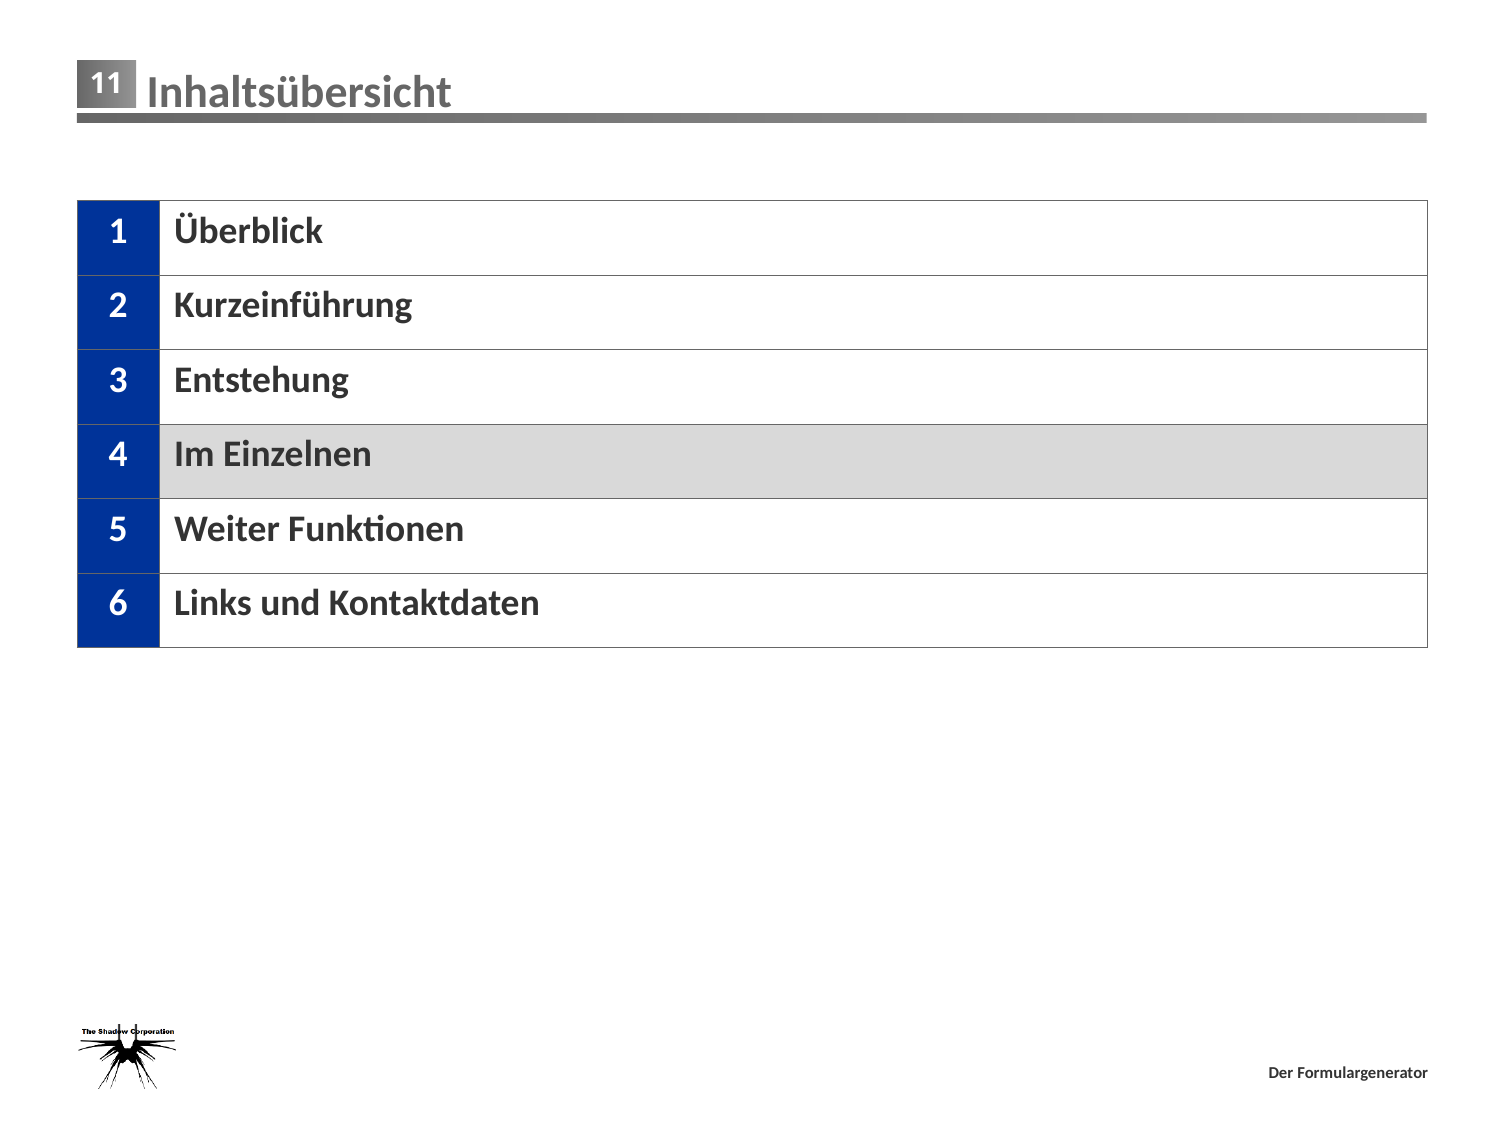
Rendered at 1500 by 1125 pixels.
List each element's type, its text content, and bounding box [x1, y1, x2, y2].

table_cell Links und Kontaktdaten [160, 574, 1427, 647]
table_cell 5 [78, 499, 159, 573]
table_header Überblick [160, 201, 1427, 275]
table_cell 3 [78, 350, 159, 424]
table_cell Im Einzelnen [160, 425, 1427, 498]
picture [78, 1024, 176, 1089]
table_header 1 [78, 201, 159, 275]
table_cell Entstehung [160, 350, 1427, 424]
table_cell 6 [78, 574, 159, 647]
table_cell Kurzeinführung [160, 276, 1427, 349]
table_cell 4 [78, 425, 159, 498]
table_cell Weiter Funktionen [160, 499, 1427, 573]
title Inhaltsübersicht [131, 54, 1433, 125]
table_cell 2 [78, 276, 159, 349]
